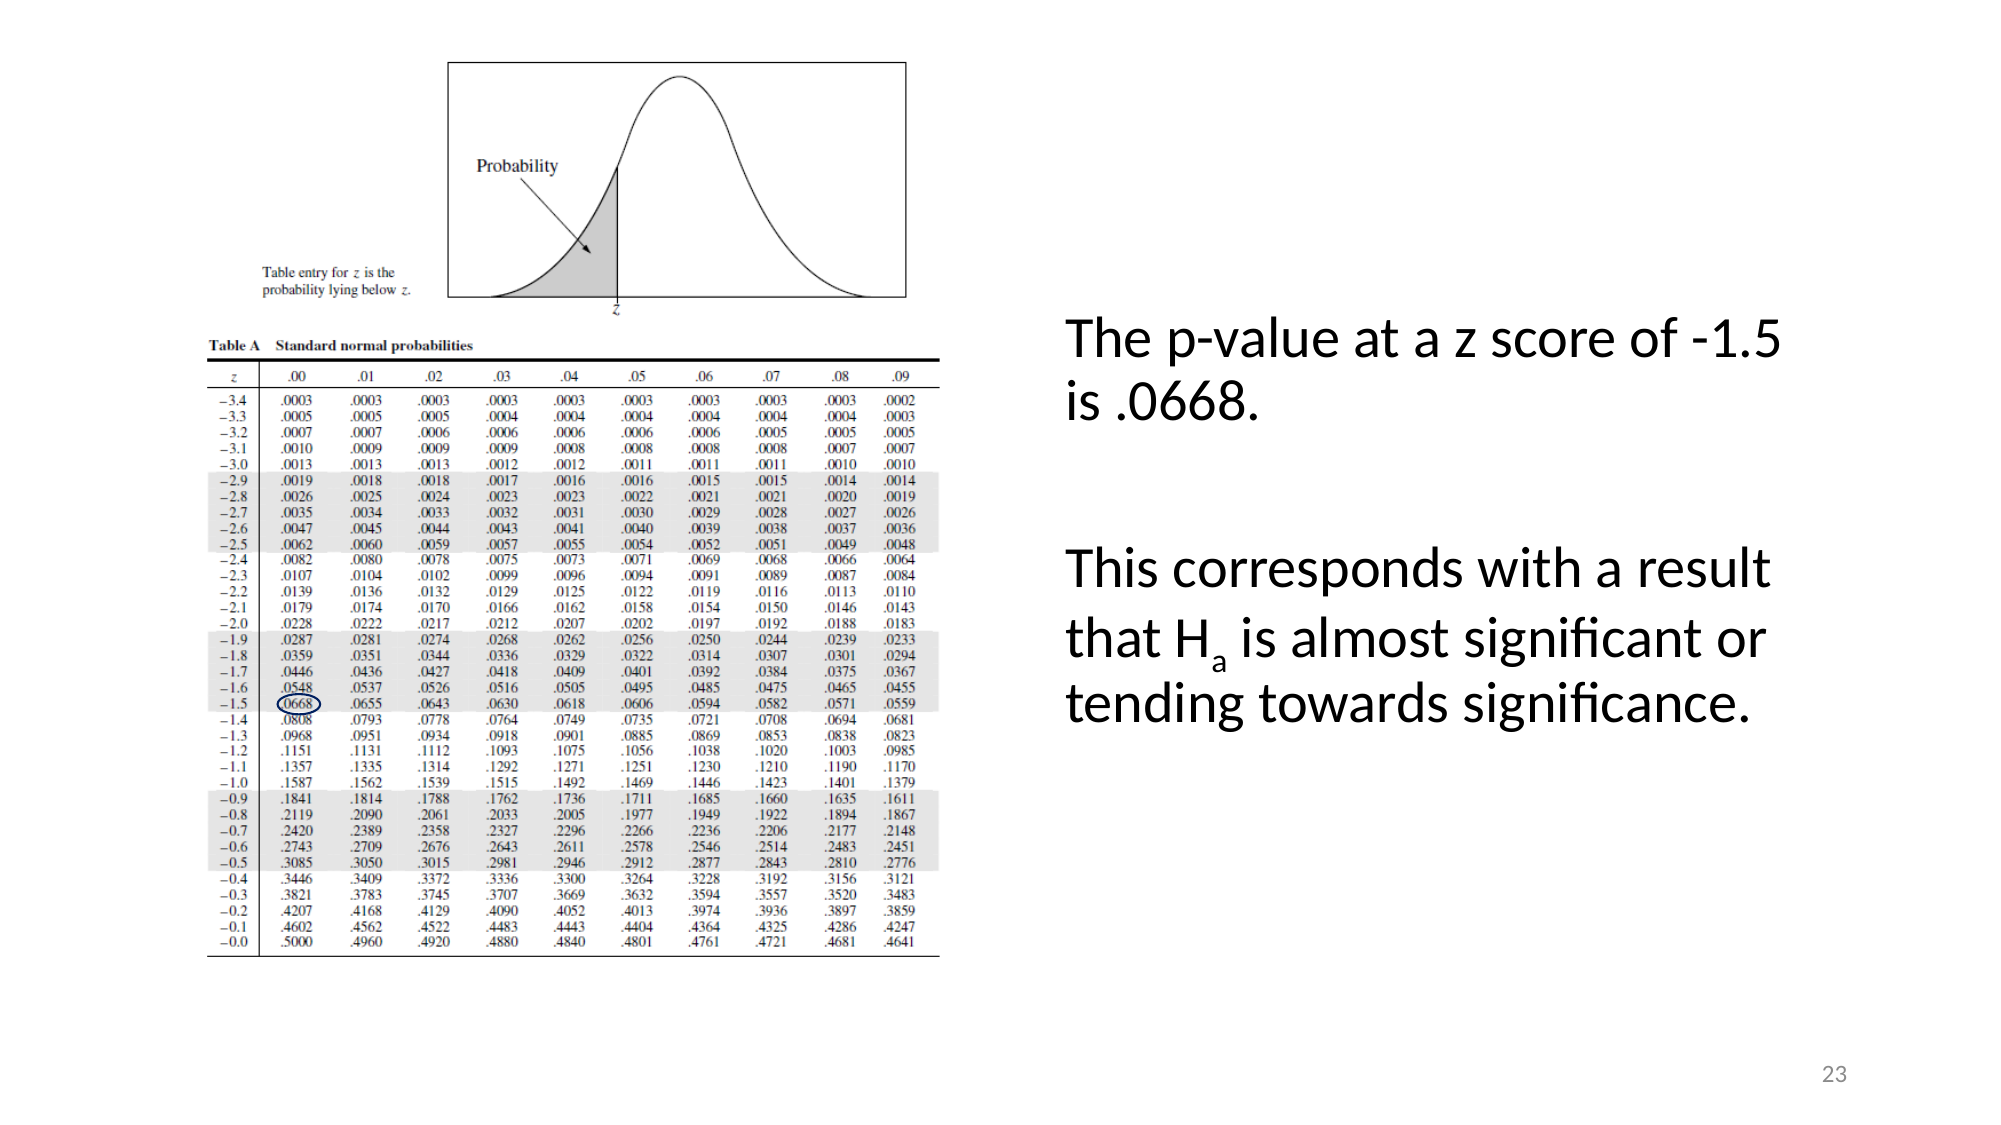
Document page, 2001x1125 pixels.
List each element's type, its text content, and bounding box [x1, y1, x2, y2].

list The p-value at a z score of -1.5 is .0668. This corresponds with a result that Ha is almost significant or tending towards significance. [1053, 299, 1863, 1014]
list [158, 46, 1053, 1060]
slide_number 23 [1412, 1042, 1863, 1103]
